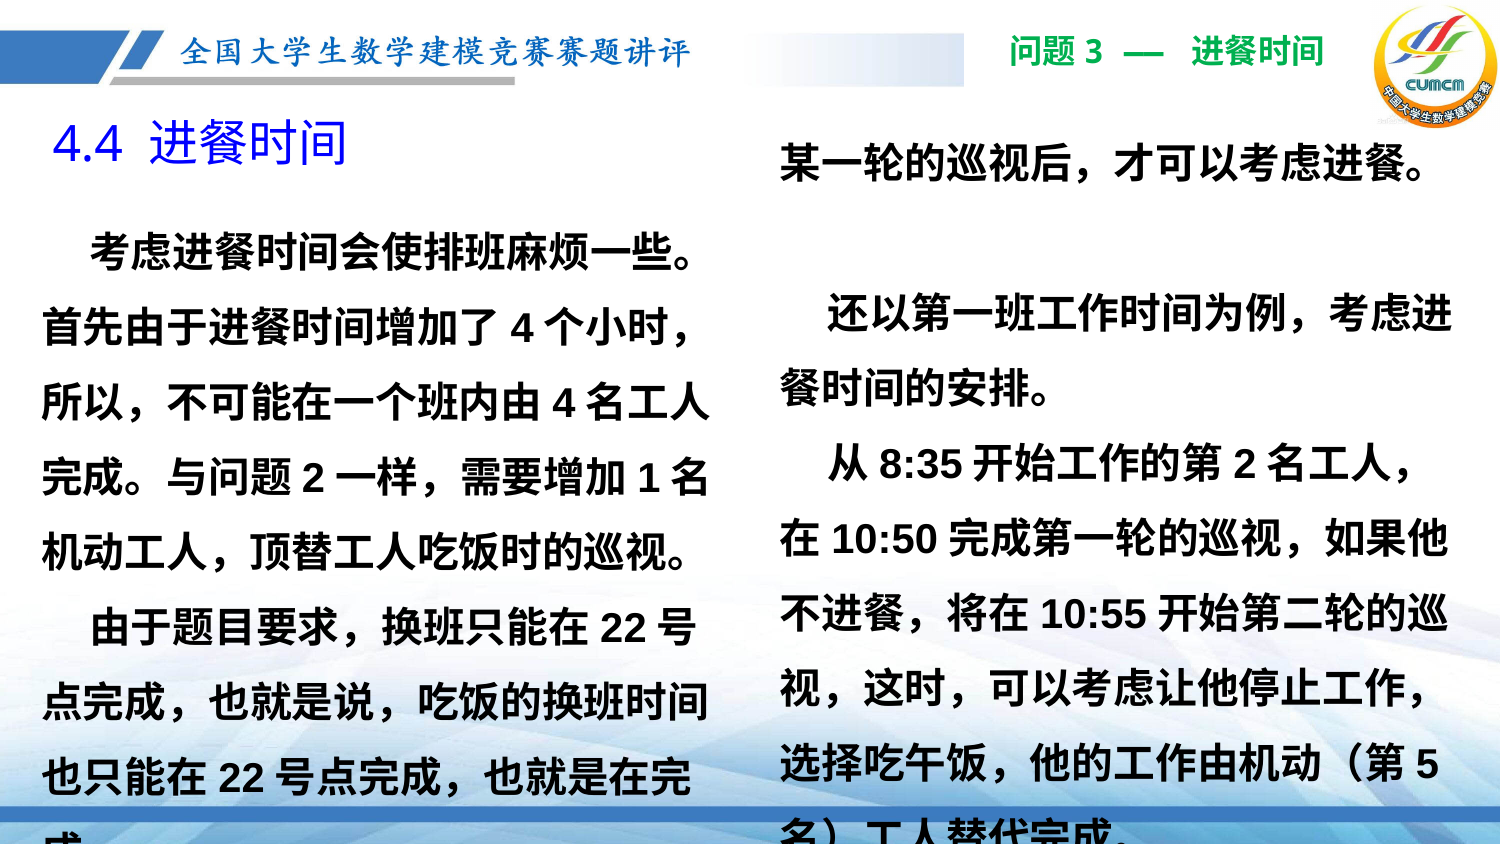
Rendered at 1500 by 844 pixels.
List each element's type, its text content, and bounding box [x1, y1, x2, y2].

text_box 4.4 进餐时间 [37, 104, 364, 180]
text_box 某一轮的巡视后，才可以考虑进餐。 还以第一班工作时间为例，考虑进餐时间的安排。 从8:35开始工作的第2名工人，在10:50完成第一轮的巡视，如果他不进餐，将在10:55开始第二轮的巡视，这时，可以考虑让他停止工作，选择吃午饭，他的工作由机动（第5名）工人替代完成。 [764, 104, 1474, 844]
picture [0, 0, 1500, 844]
text_box 考虑进餐时间会使排班麻烦一些。 首先由于进餐时间增加了4个小时，所以，不可能在一个班内由4名工人完成。与问题2一样，需要增加1名机动工人，顶替工人吃饭时的巡视。 由于题目要求，换班只能在22号点完成，也就是说，吃饭的换班时间也只能在22号点完成，也就是在完成 [26, 192, 736, 844]
text_box 问题3 —— 进餐时间 [964, 23, 1371, 97]
